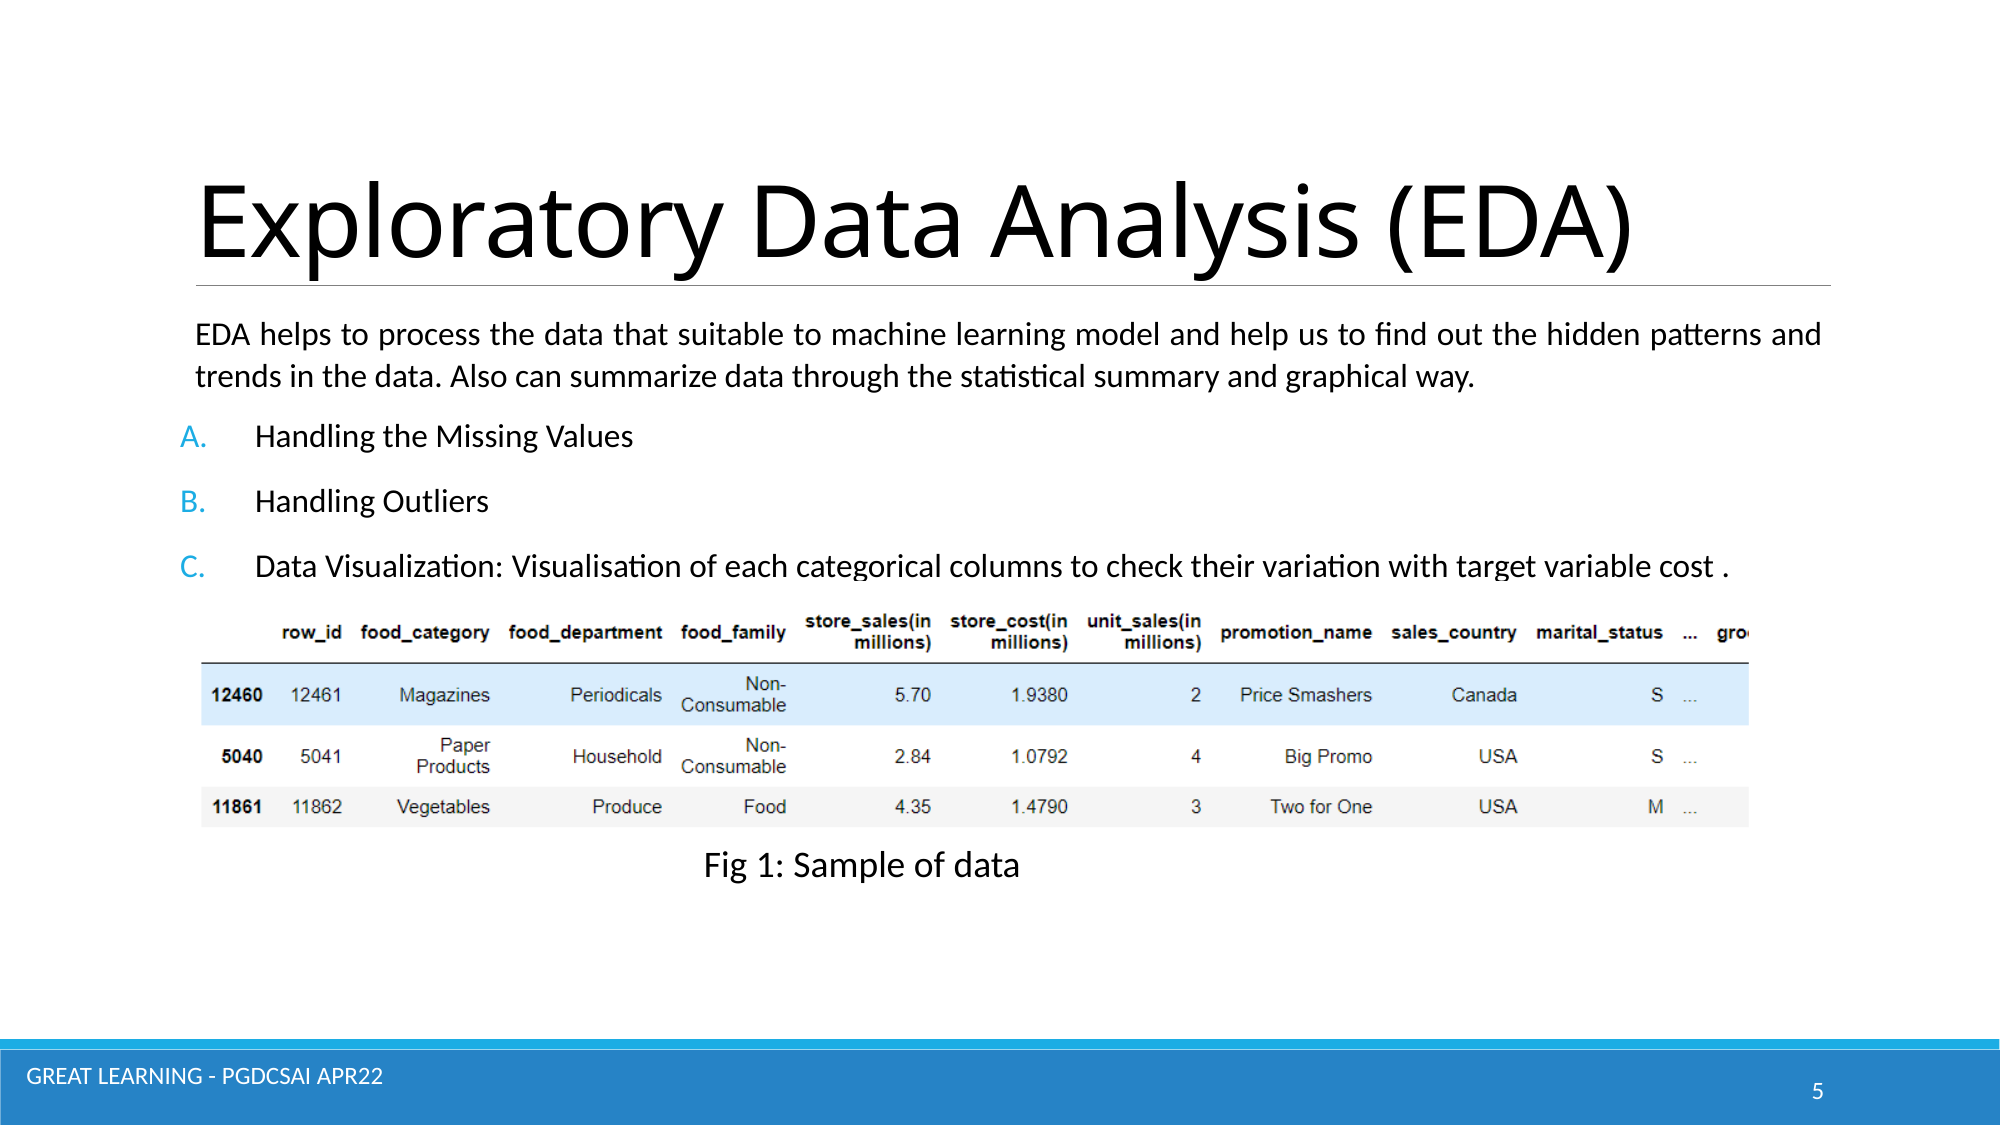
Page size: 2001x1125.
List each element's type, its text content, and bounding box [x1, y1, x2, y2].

picture [198, 580, 1754, 846]
footer Great Learning - PGDCSAI APR22 [0, 1059, 416, 1120]
title Exploratory Data Analysis (EDA) [180, 47, 1830, 285]
slide_number 5 [1624, 1059, 1840, 1120]
list EDA helps to process the data that suitable to machine learning model and help us to find out the hidden patterns and trends in the data. Also can summarize data through the statistical summary and graphical way. Handling the Missing Values Handling Outliers Data Visualization: Visualisation of each categorical columns to check their variation with target variable cost . [180, 302, 1830, 963]
text_box Fig 1: Sample of data [689, 856, 1690, 893]
